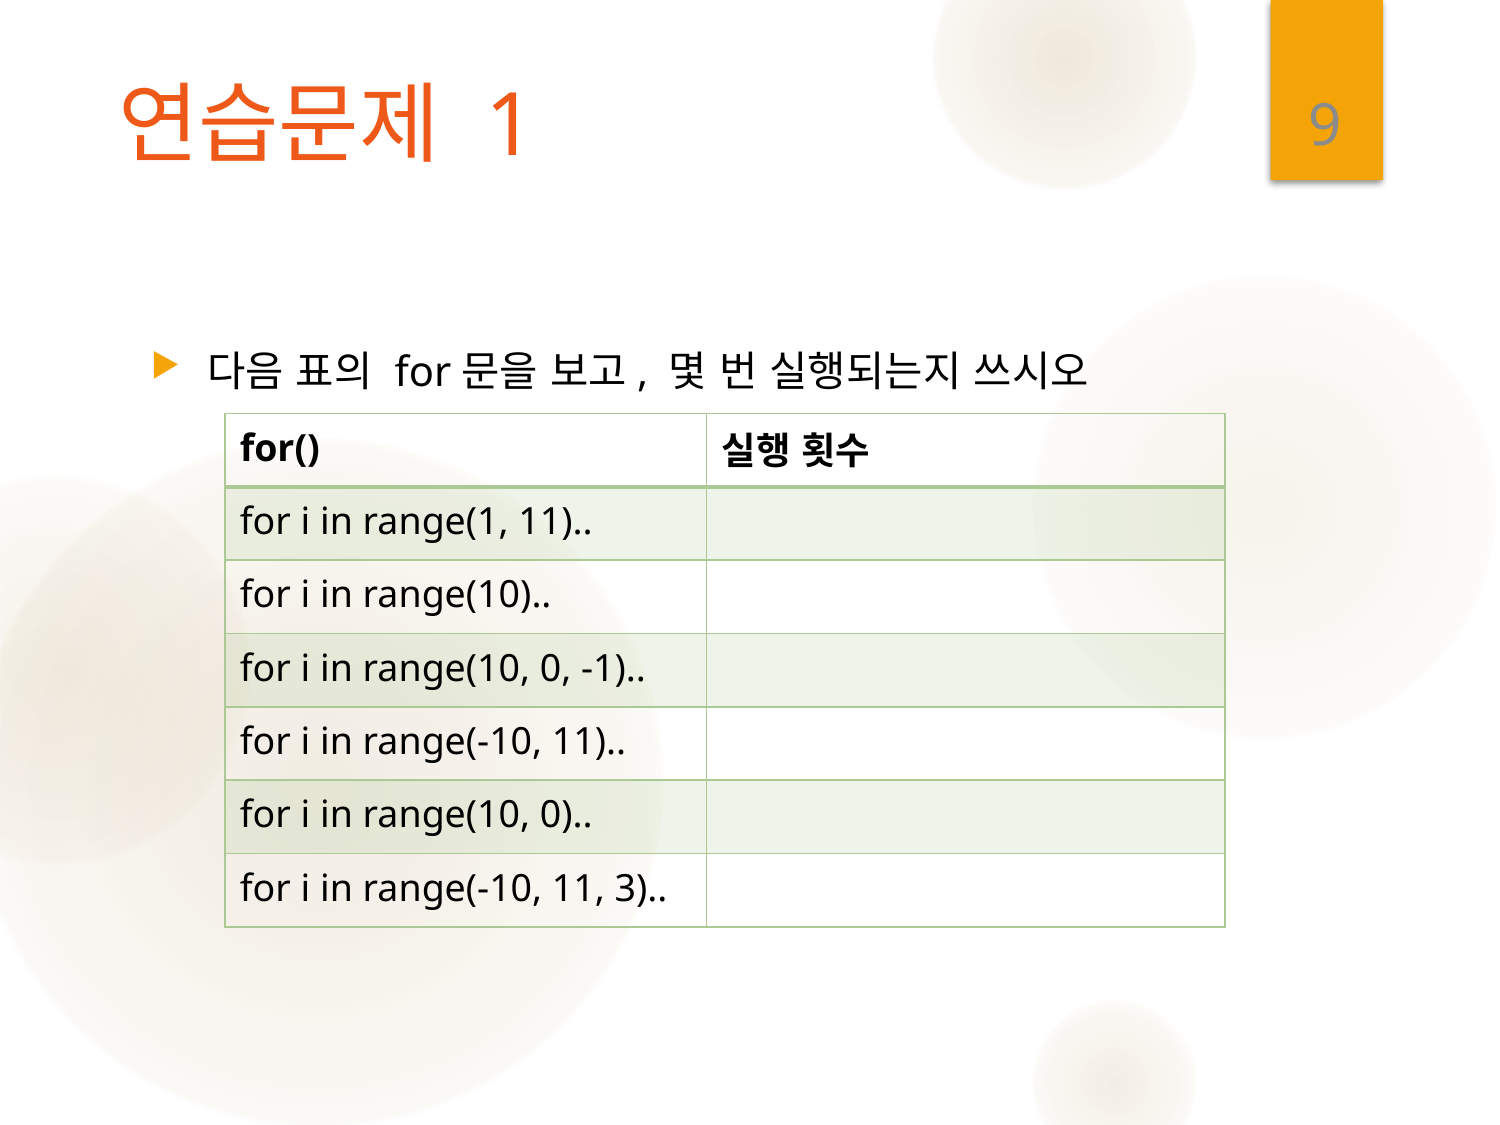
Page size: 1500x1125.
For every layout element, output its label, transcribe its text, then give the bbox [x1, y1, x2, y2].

table_cell for i in range(10, 0, -1).. [226, 634, 706, 706]
table_header 실행 횟수 [707, 414, 1224, 485]
table_cell for i in range(10, 0).. [226, 781, 706, 853]
list 다음 표의 for문을 보고, 몇 번 실행되는지 쓰시오 [135, 336, 1237, 1025]
table_cell for i in range(-10, 11).. [226, 708, 706, 779]
table_cell for i in range(1, 11).. [226, 489, 706, 559]
table_cell [707, 561, 1224, 633]
table_cell [707, 634, 1224, 706]
table_cell [707, 708, 1224, 779]
table_cell [707, 489, 1224, 559]
table_cell [707, 854, 1224, 926]
title 연습문제 1 [103, 59, 1466, 278]
slide_number 9 [1273, 48, 1378, 175]
table_cell [707, 781, 1224, 853]
table_header for() [226, 414, 706, 485]
table_cell for i in range(-10, 11, 3).. [226, 854, 706, 926]
table_cell for i in range(10).. [226, 561, 706, 633]
